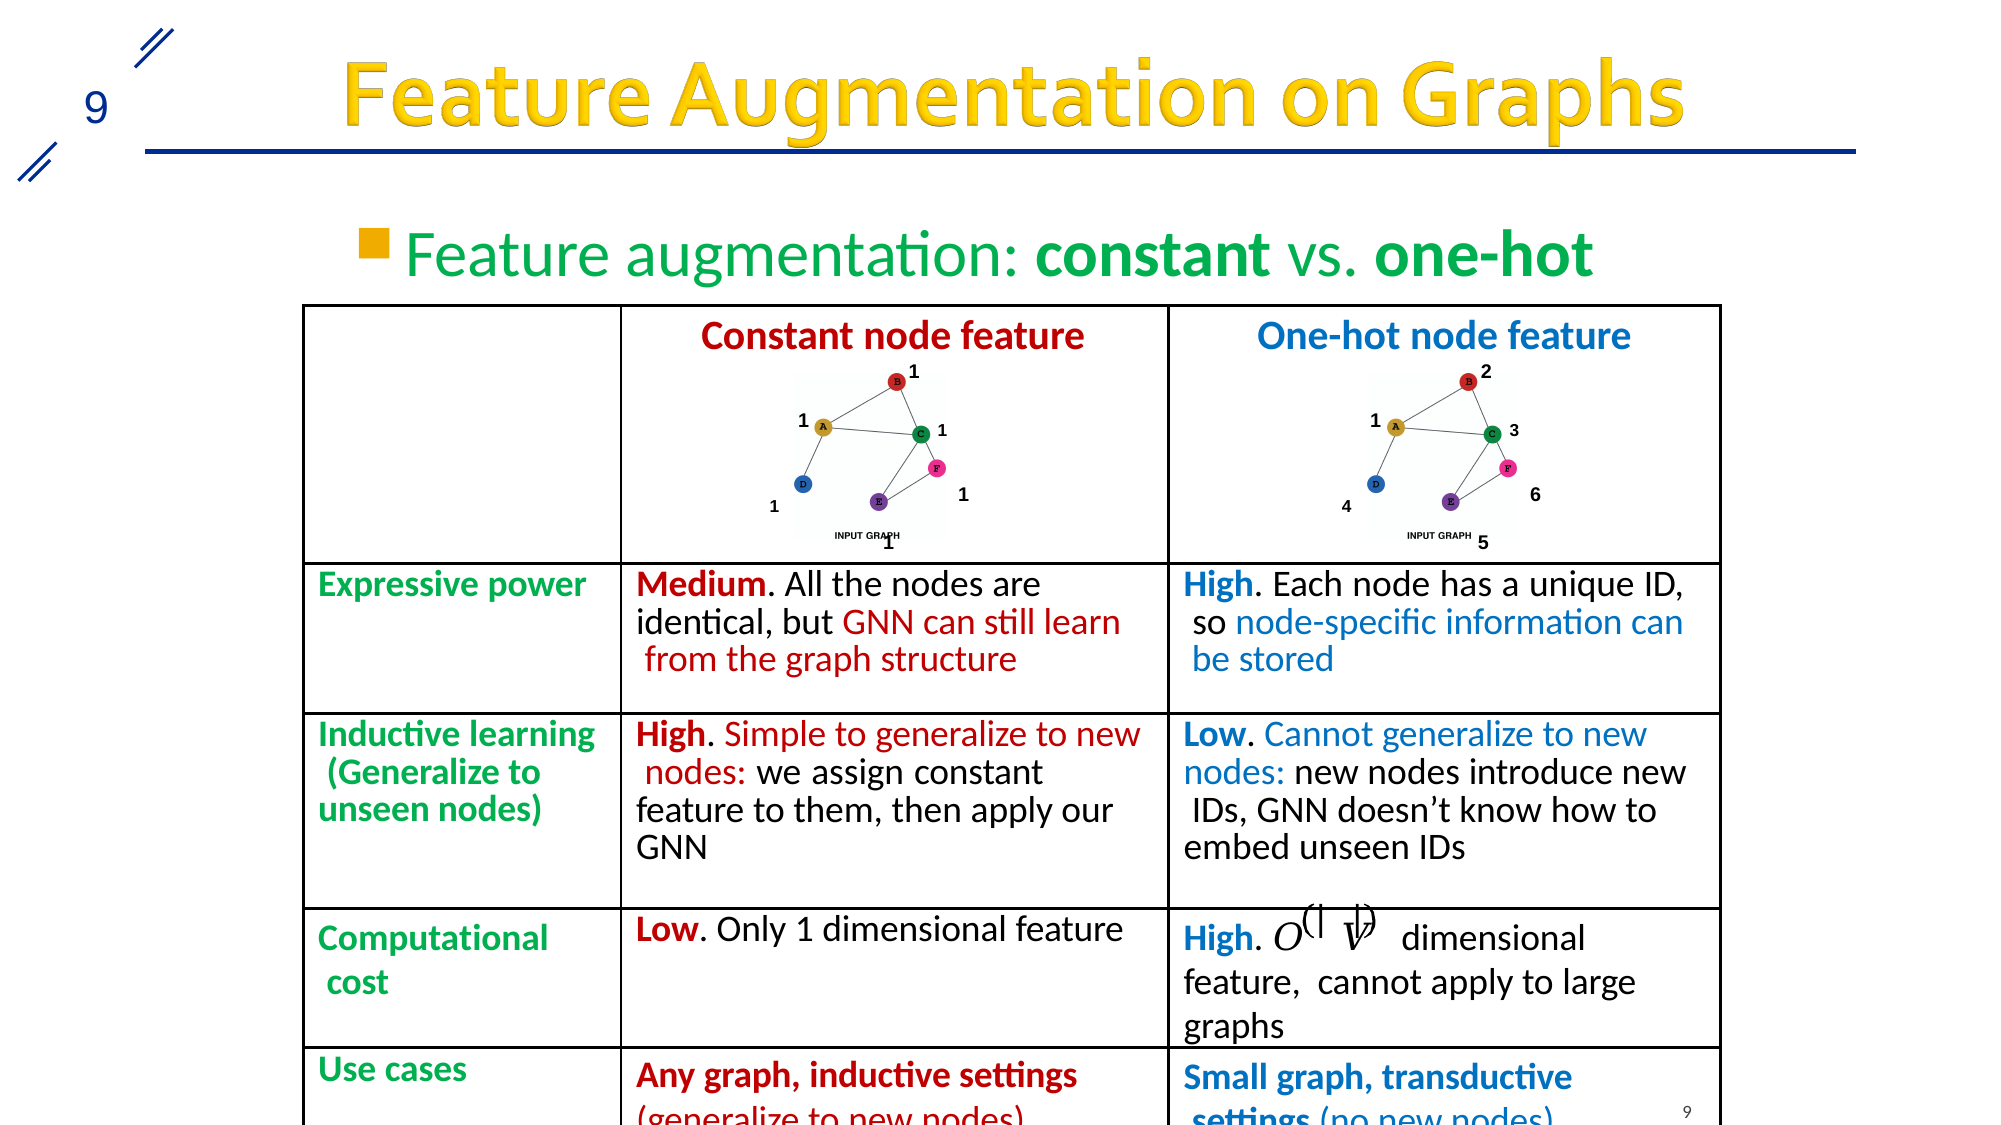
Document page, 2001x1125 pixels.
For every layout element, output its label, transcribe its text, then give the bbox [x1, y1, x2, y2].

text_box Feature augmentation: constant vs. one-hot [351, 208, 1606, 291]
table_cell Low. Only 1 dimensional feature [622, 910, 1167, 1046]
text_box 9 [1676, 1099, 1708, 1123]
table_cell Expressive power [305, 565, 620, 712]
table_cell Use cases [305, 1049, 620, 1125]
table_cell High. 𝑂 𝑉 dimensional feature, cannot apply to large graphs [1170, 910, 1719, 1046]
table_cell Small graph, transductive settings (no new nodes) [1170, 1049, 1719, 1125]
table_cell Any graph, inductive settings (generalize to new nodes) [622, 1049, 1167, 1125]
table_cell Computational cost [305, 910, 620, 1046]
picture [1367, 373, 1517, 540]
table_cell High. Each node has a unique ID, so node-specific information can be stored [1170, 565, 1719, 712]
table_cell Medium. All the nodes are identical, but GNN can still learn from the graph structure [622, 565, 1167, 712]
table_header [305, 307, 620, 562]
table_cell Inductive learning (Generalize to unseen nodes) [305, 715, 620, 907]
table_cell High. Simple to generalize to new nodes: we assign constant feature to them, then apply our GNN [622, 715, 1167, 907]
table_header Constant node feature 1 1 1 1 1 1 [622, 307, 1167, 562]
picture [345, 56, 1684, 149]
table_cell Low. Cannot generalize to new nodes: new nodes introduce new IDs, GNN doesn’t know how to embed unseen IDs [1170, 715, 1719, 907]
picture [794, 373, 946, 540]
table_header One-hot node feature 2 1 3 4 6 5 [1170, 307, 1719, 562]
